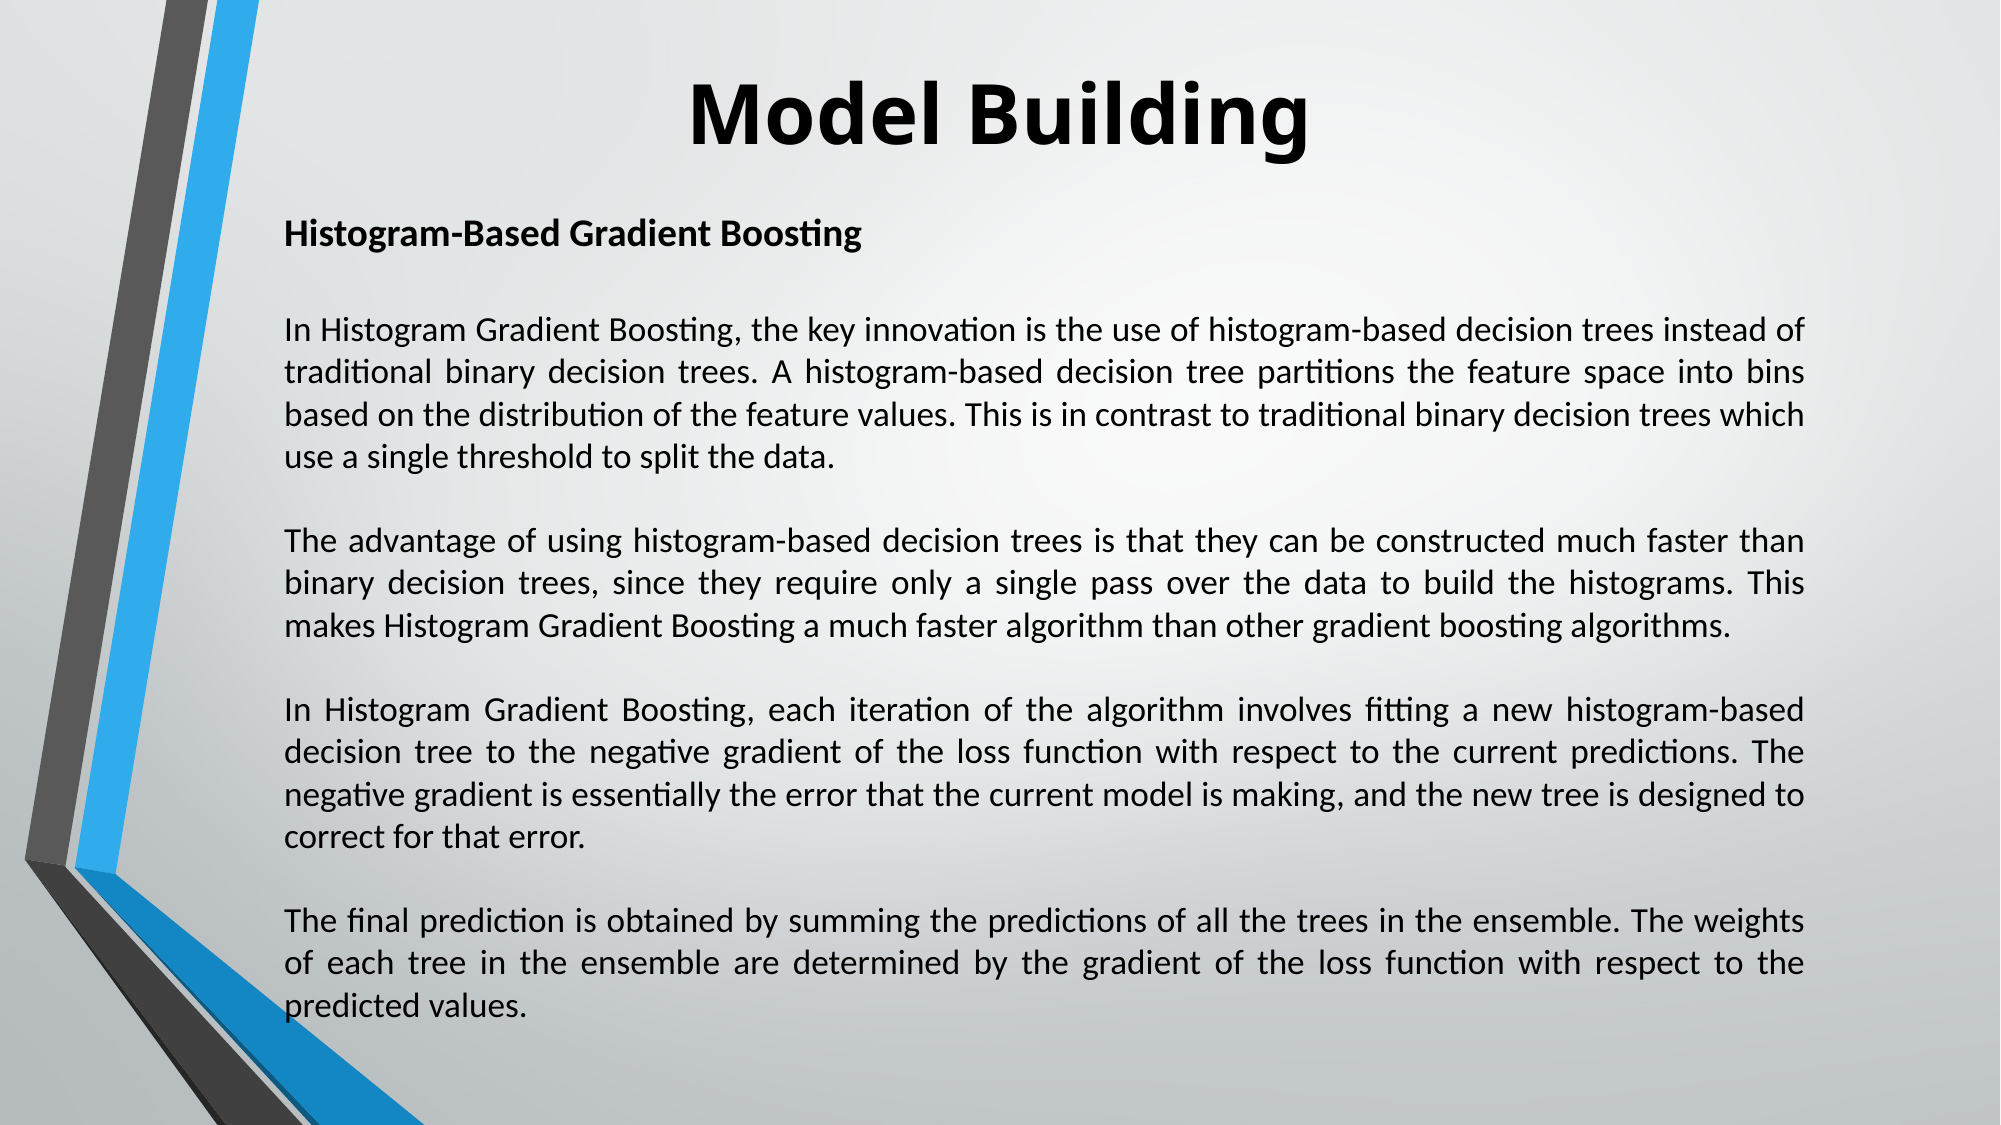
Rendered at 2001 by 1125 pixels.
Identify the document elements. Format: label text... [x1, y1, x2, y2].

text_box Histogram-Based Gradient Boosting In Histogram Gradient Boosting, the key innovation is the use of histogram-based decision trees instead of traditional binary decision trees. A histogram-based decision tree partitions the feature space into bins based on the distribution of the feature values. This is in contrast to traditional binary decision trees which use a single threshold to split the data. The advantage of using histogram-based decision trees is that they can be constructed much faster than binary decision trees, since they require only a single pass over the data to build the histograms. This makes Histogram Gradient Boosting a much faster algorithm than other gradient boosting algorithms. In Histogram Gradient Boosting, each iteration of the algorithm involves fitting a new histogram-based decision tree to the negative gradient of the loss function with respect to the current predictions. The negative gradient is essentially the error that the current model is making, and the new tree is designed to correct for that error. The final prediction is obtained by summing the predictions of all the trees in the ensemble. The weights of each tree in the ensemble are determined by the gradient of the loss function with respect to the predicted values. [269, 205, 1822, 1041]
title Model Building [178, 15, 1822, 207]
